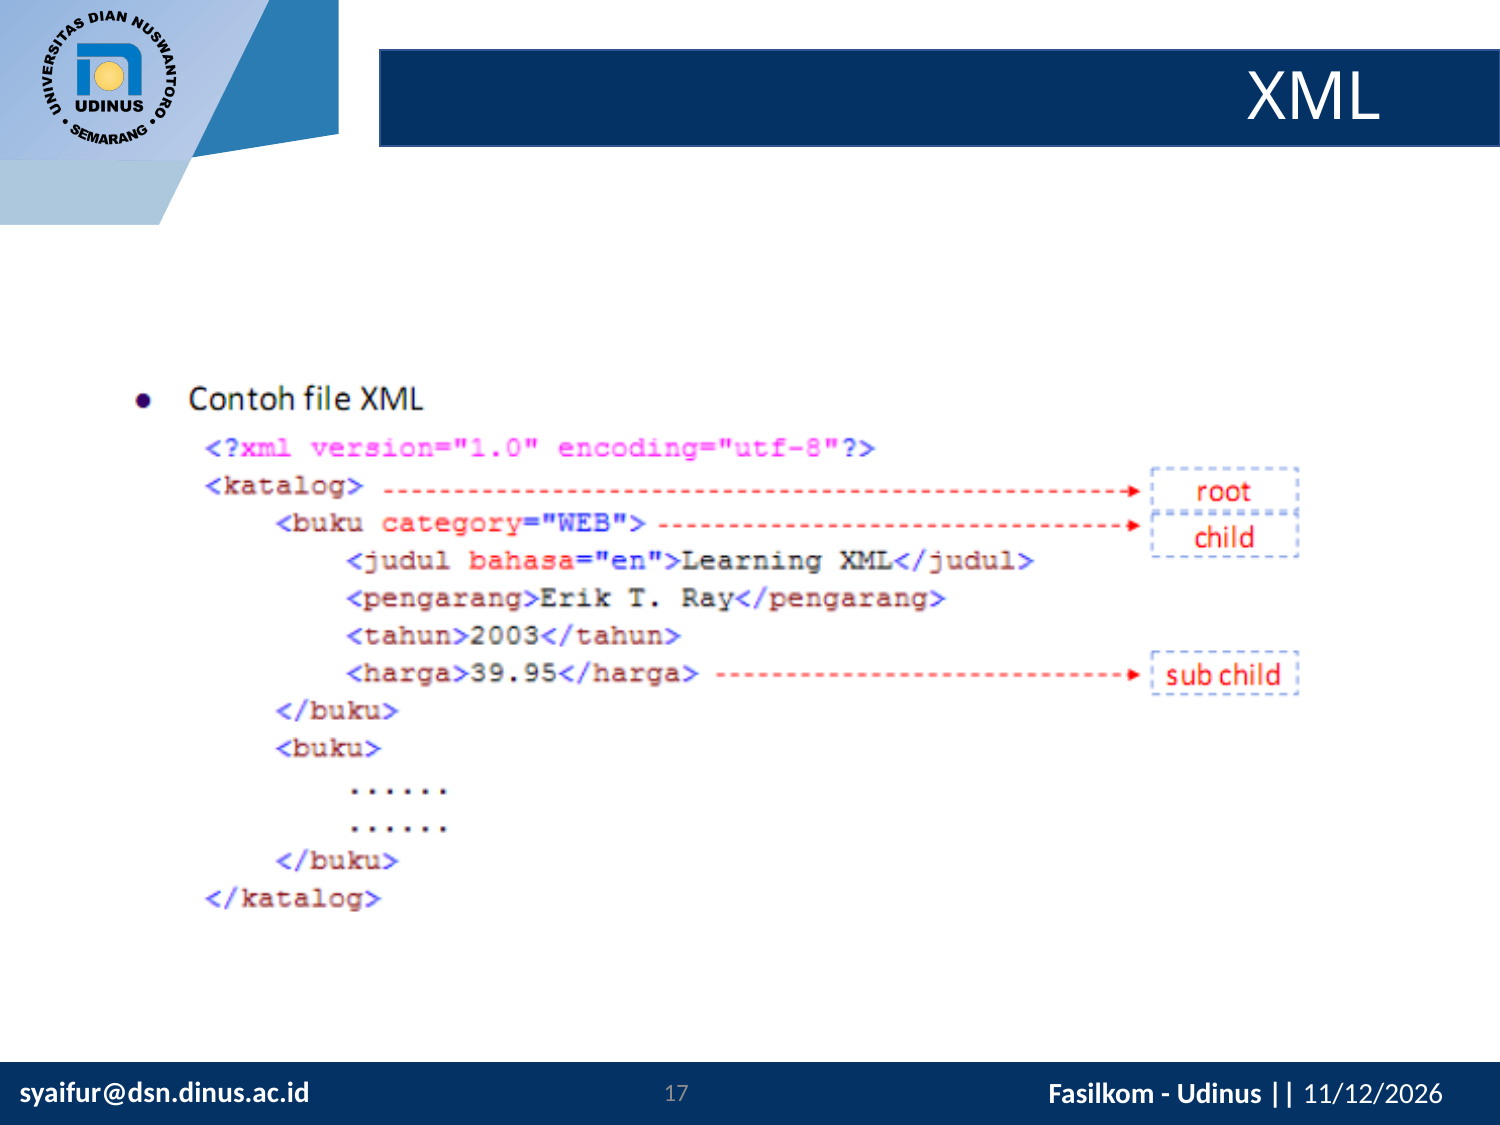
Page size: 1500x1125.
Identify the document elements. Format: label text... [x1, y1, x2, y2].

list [125, 376, 1322, 918]
title XML [380, 49, 1397, 147]
picture [37, 8, 181, 147]
